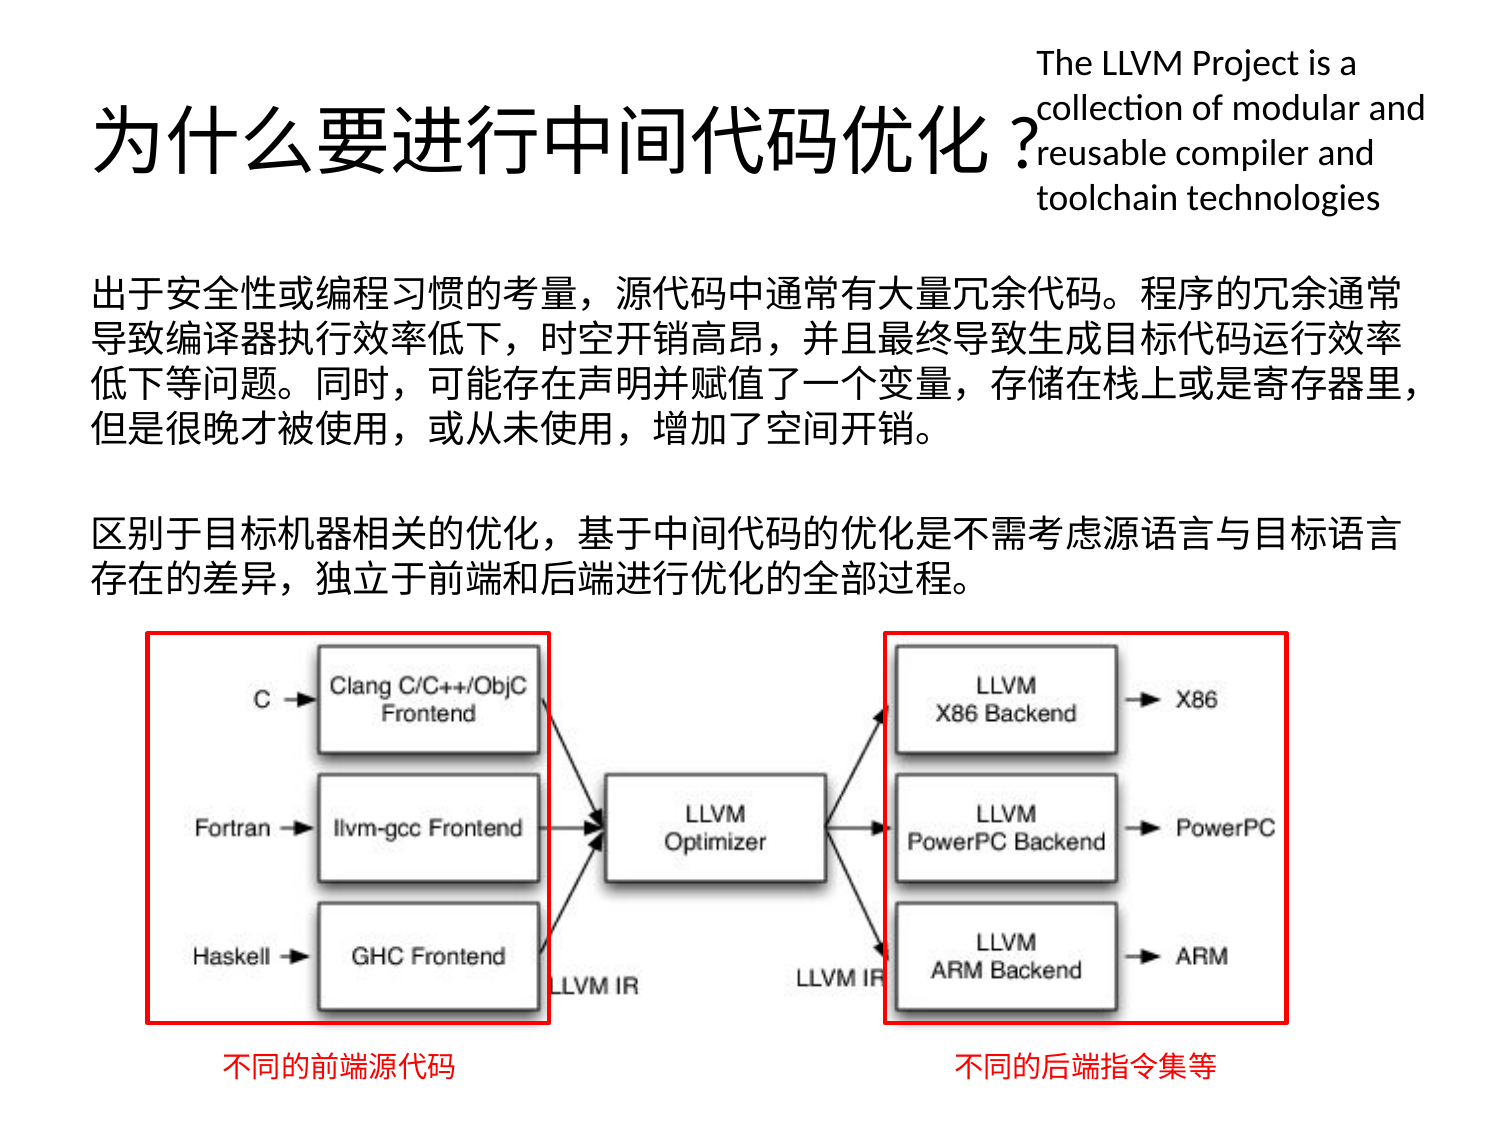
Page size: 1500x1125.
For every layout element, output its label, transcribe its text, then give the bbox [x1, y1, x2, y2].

text_box 不同的前端源代码 [171, 1023, 508, 1107]
list 出于安全性或编程习惯的考量，源代码中通常有大量冗余代码。程序的冗余通常导致编译器执行效率低下，时空开销高昂，并且最终导致生成目标代码运行效率低下等问题。同时，可能存在声明并赋值了一个变量，存储在栈上或是寄存器里，但是很晚才被使用，或从未使用，增加了空间开销。 区别于目标机器相关的优化，基于中间代码的优化是不需考虑源语言与目标语言存在的差异，独立于前端和后端进行优化的全部过程。 [75, 262, 1425, 1005]
title 为什么要进行中间代码优化? [75, 45, 1425, 233]
picture [182, 633, 1287, 1040]
text_box [145, 631, 183, 1025]
text_box The LLVM Project is a collection of modular and reusable compiler and toolchain technologies [1021, 30, 1500, 226]
text_box 不同的后端指令集等 [917, 1047, 1255, 1107]
